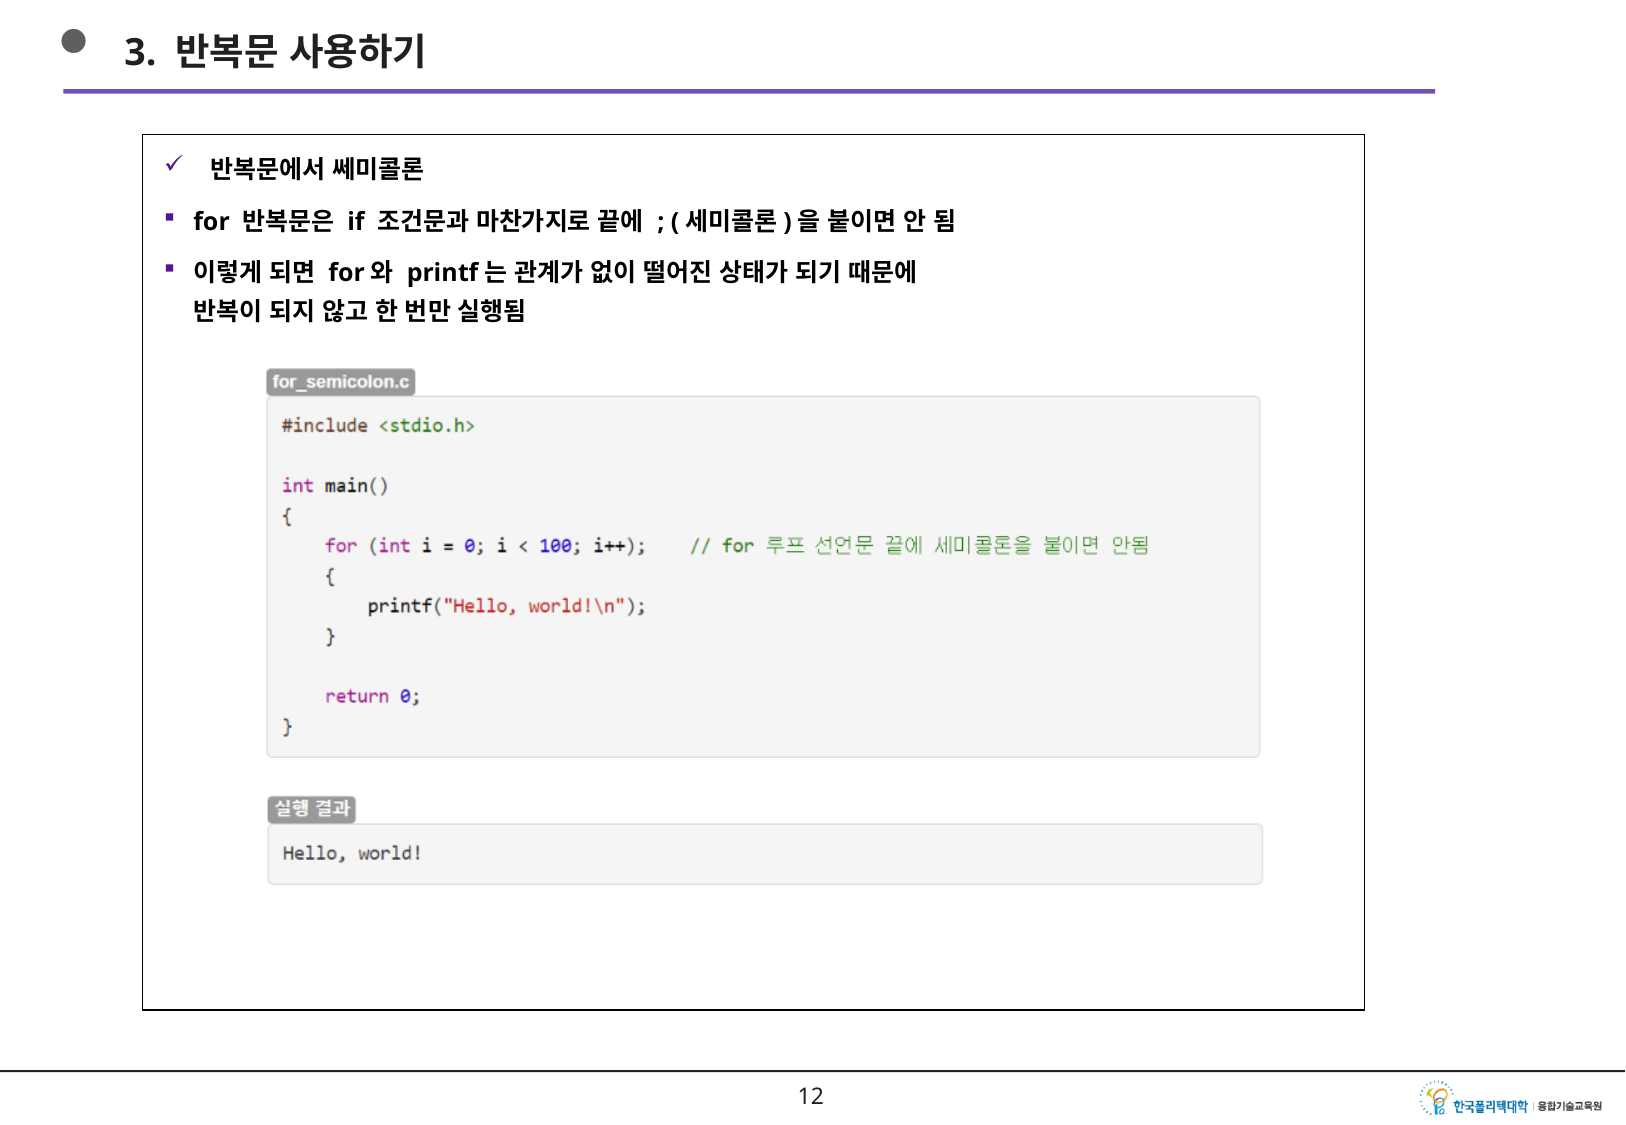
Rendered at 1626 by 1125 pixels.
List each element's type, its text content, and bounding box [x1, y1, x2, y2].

text_box 반복문에서 쎄미콜론 for 반복문은 if 조건문과 마찬가지로 끝에 ; (세미콜론)을 붙이면 안 됨 이렇게 되면 for와 printf는 관계가 없이 떨어진 상태가 되기 때문에 반복이 되지 않고 한 번만 실행됨 [142, 134, 1365, 1011]
picture [264, 362, 1267, 763]
text_box 11 [765, 1072, 857, 1123]
picture [264, 790, 1267, 891]
text_box 3. 반복문 사용하기 [109, 20, 943, 93]
text_box [44, 0, 1604, 114]
picture [1415, 1076, 1604, 1118]
